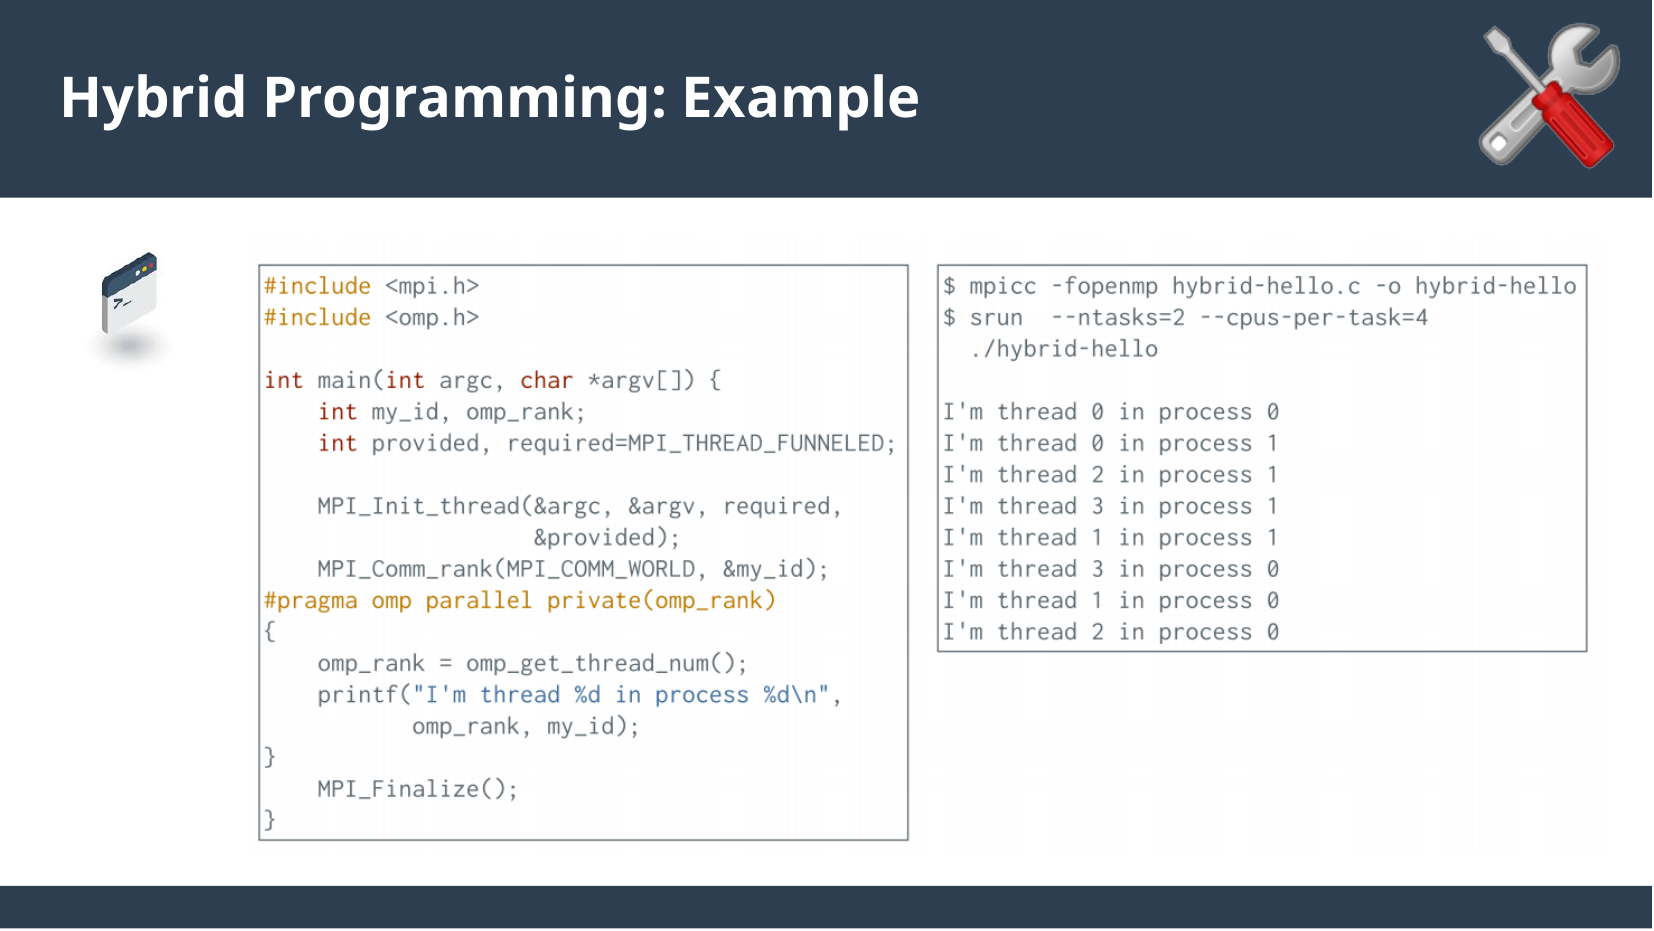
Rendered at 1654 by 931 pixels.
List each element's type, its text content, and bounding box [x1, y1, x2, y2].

picture [1469, 17, 1626, 174]
picture [11, 220, 1607, 854]
text_box Hybrid Programming: Example [59, 37, 1469, 154]
